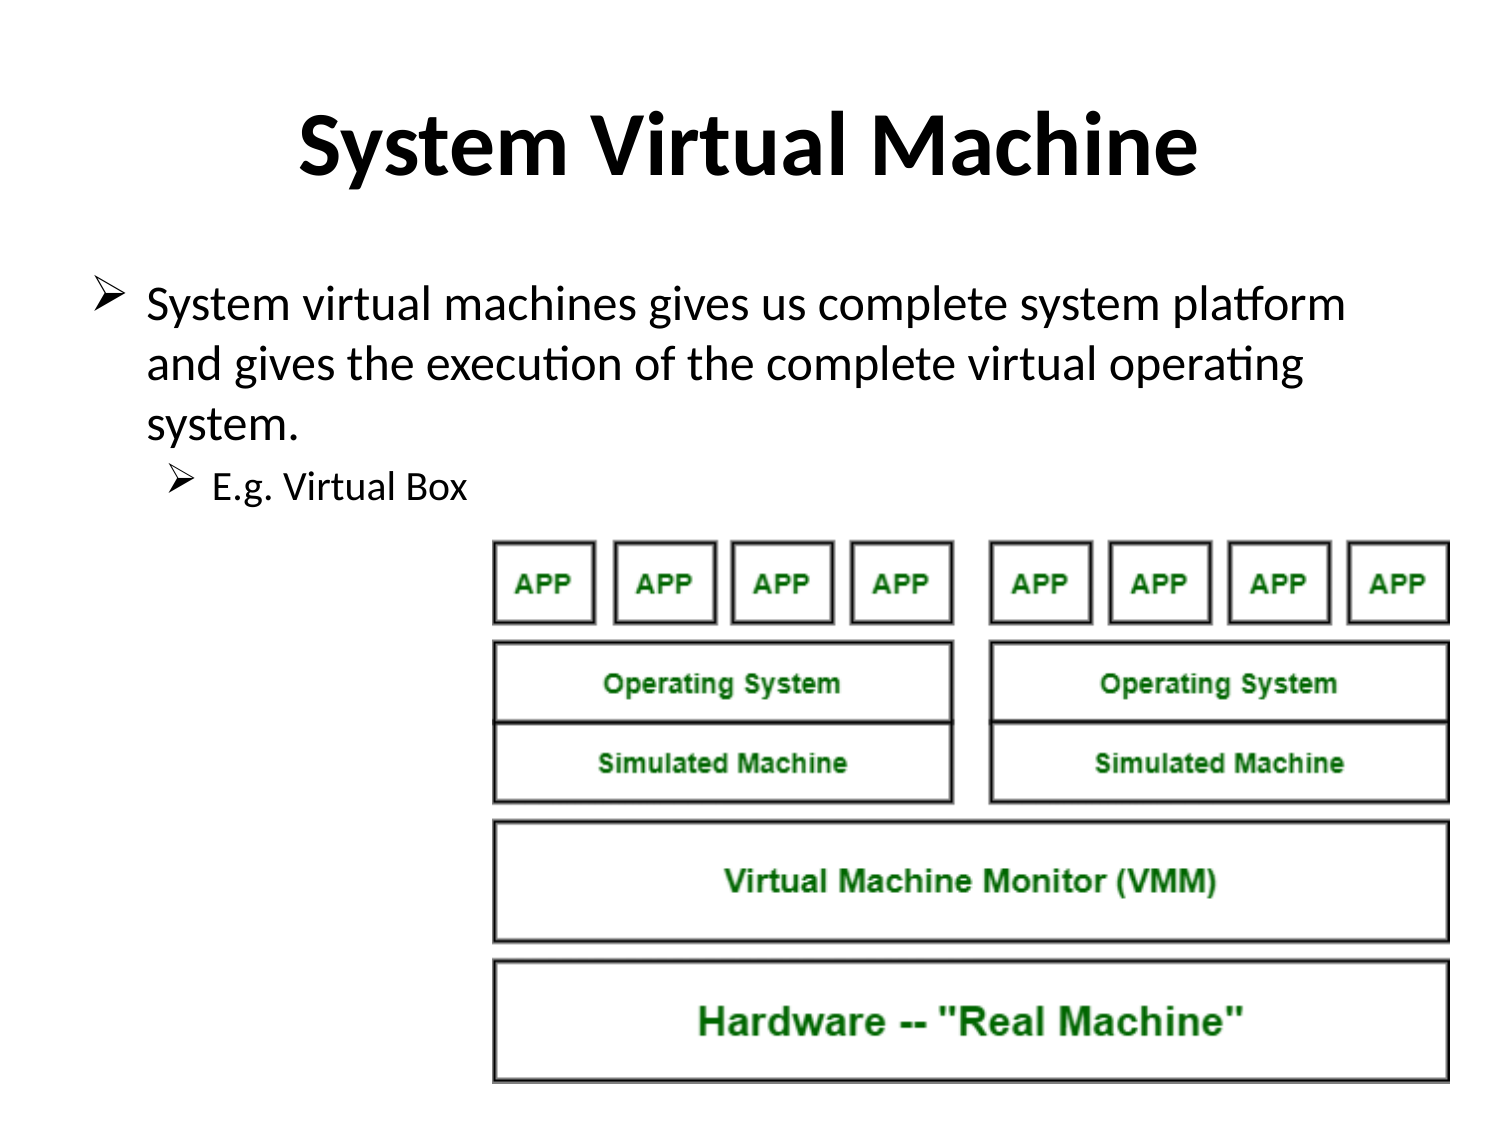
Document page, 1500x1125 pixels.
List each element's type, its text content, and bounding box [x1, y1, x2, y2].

list System virtual machines gives us complete system platform and gives the execution of the complete virtual operating system. E.g. Virtual Box [75, 262, 1425, 1005]
picture [491, 515, 1465, 1102]
title System Virtual Machine [75, 45, 1425, 233]
